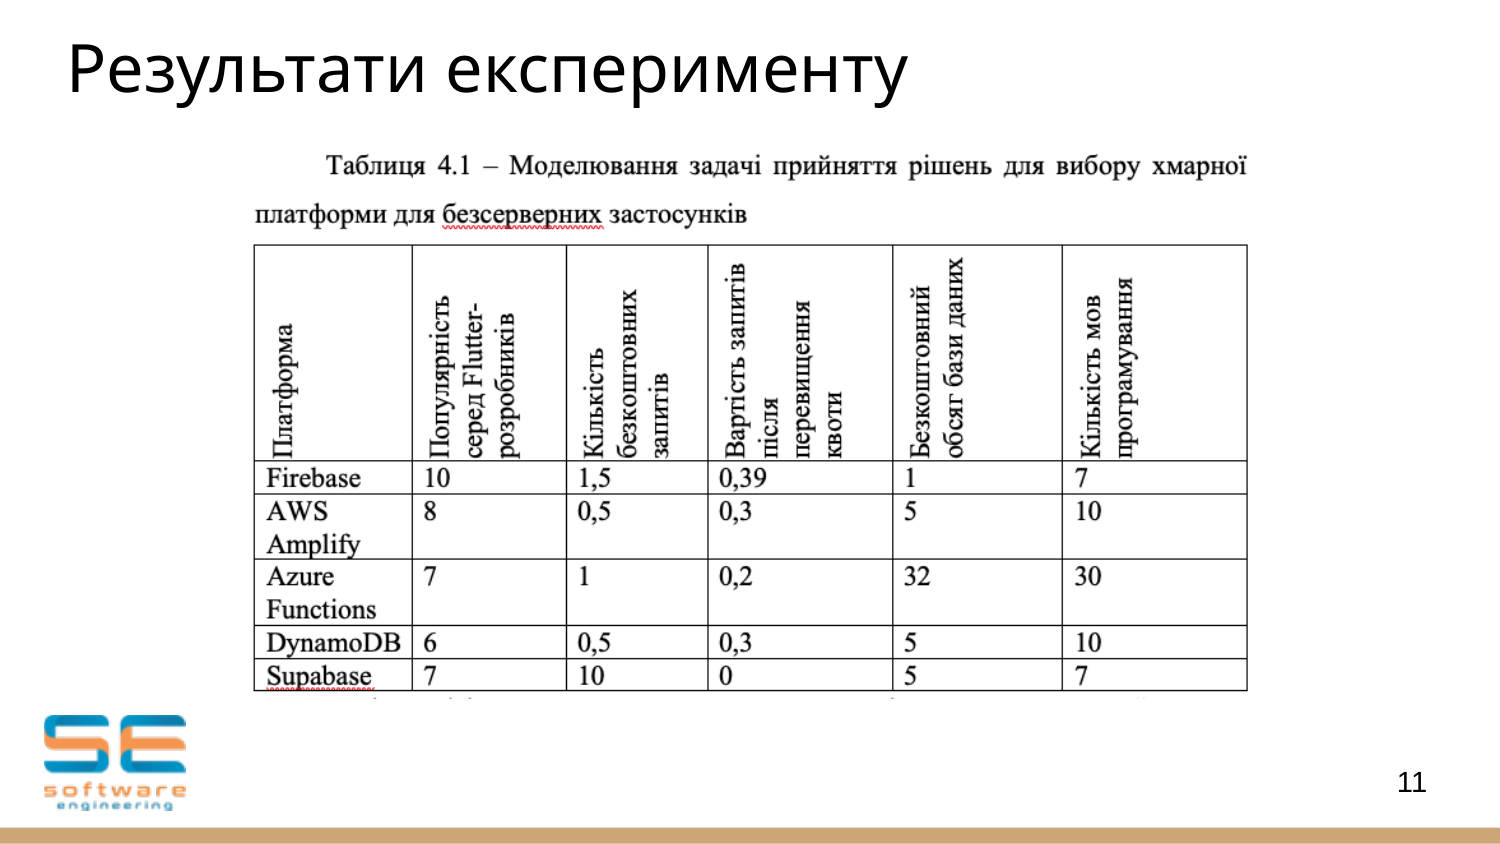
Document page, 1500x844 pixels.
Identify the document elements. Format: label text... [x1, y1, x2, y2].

title Результати експерименту [51, 0, 1449, 122]
picture [240, 145, 1282, 699]
picture [43, 714, 186, 811]
text_box 11 [1382, 755, 1500, 806]
